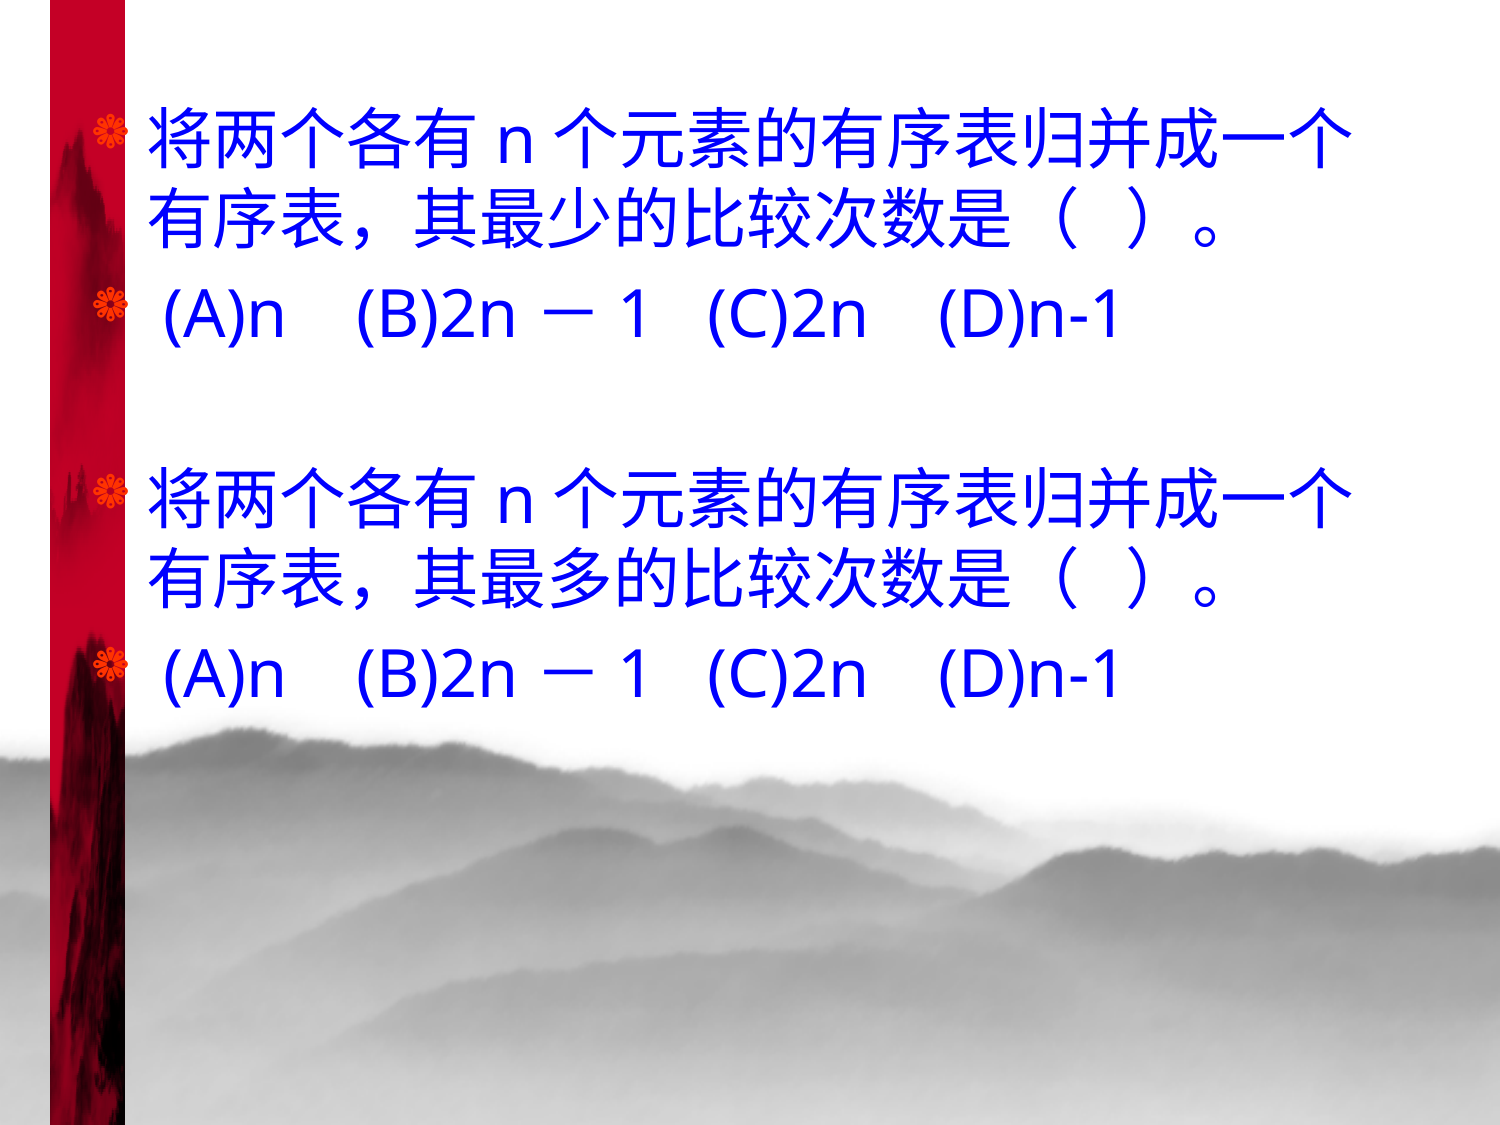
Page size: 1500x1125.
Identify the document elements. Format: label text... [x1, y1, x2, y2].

picture [0, 0, 1500, 1125]
list 将两个各有n个元素的有序表归并成一个有序表，其最少的比较次数是（ ）。 (A)n (B)2n－1 (C)2n (D)n-1 将两个各有n个元素的有序表归并成一个有序表，其最多的比较次数是（ ）。 (A)n (B)2n－1 (C)2n (D)n-1 [75, 90, 1425, 1005]
